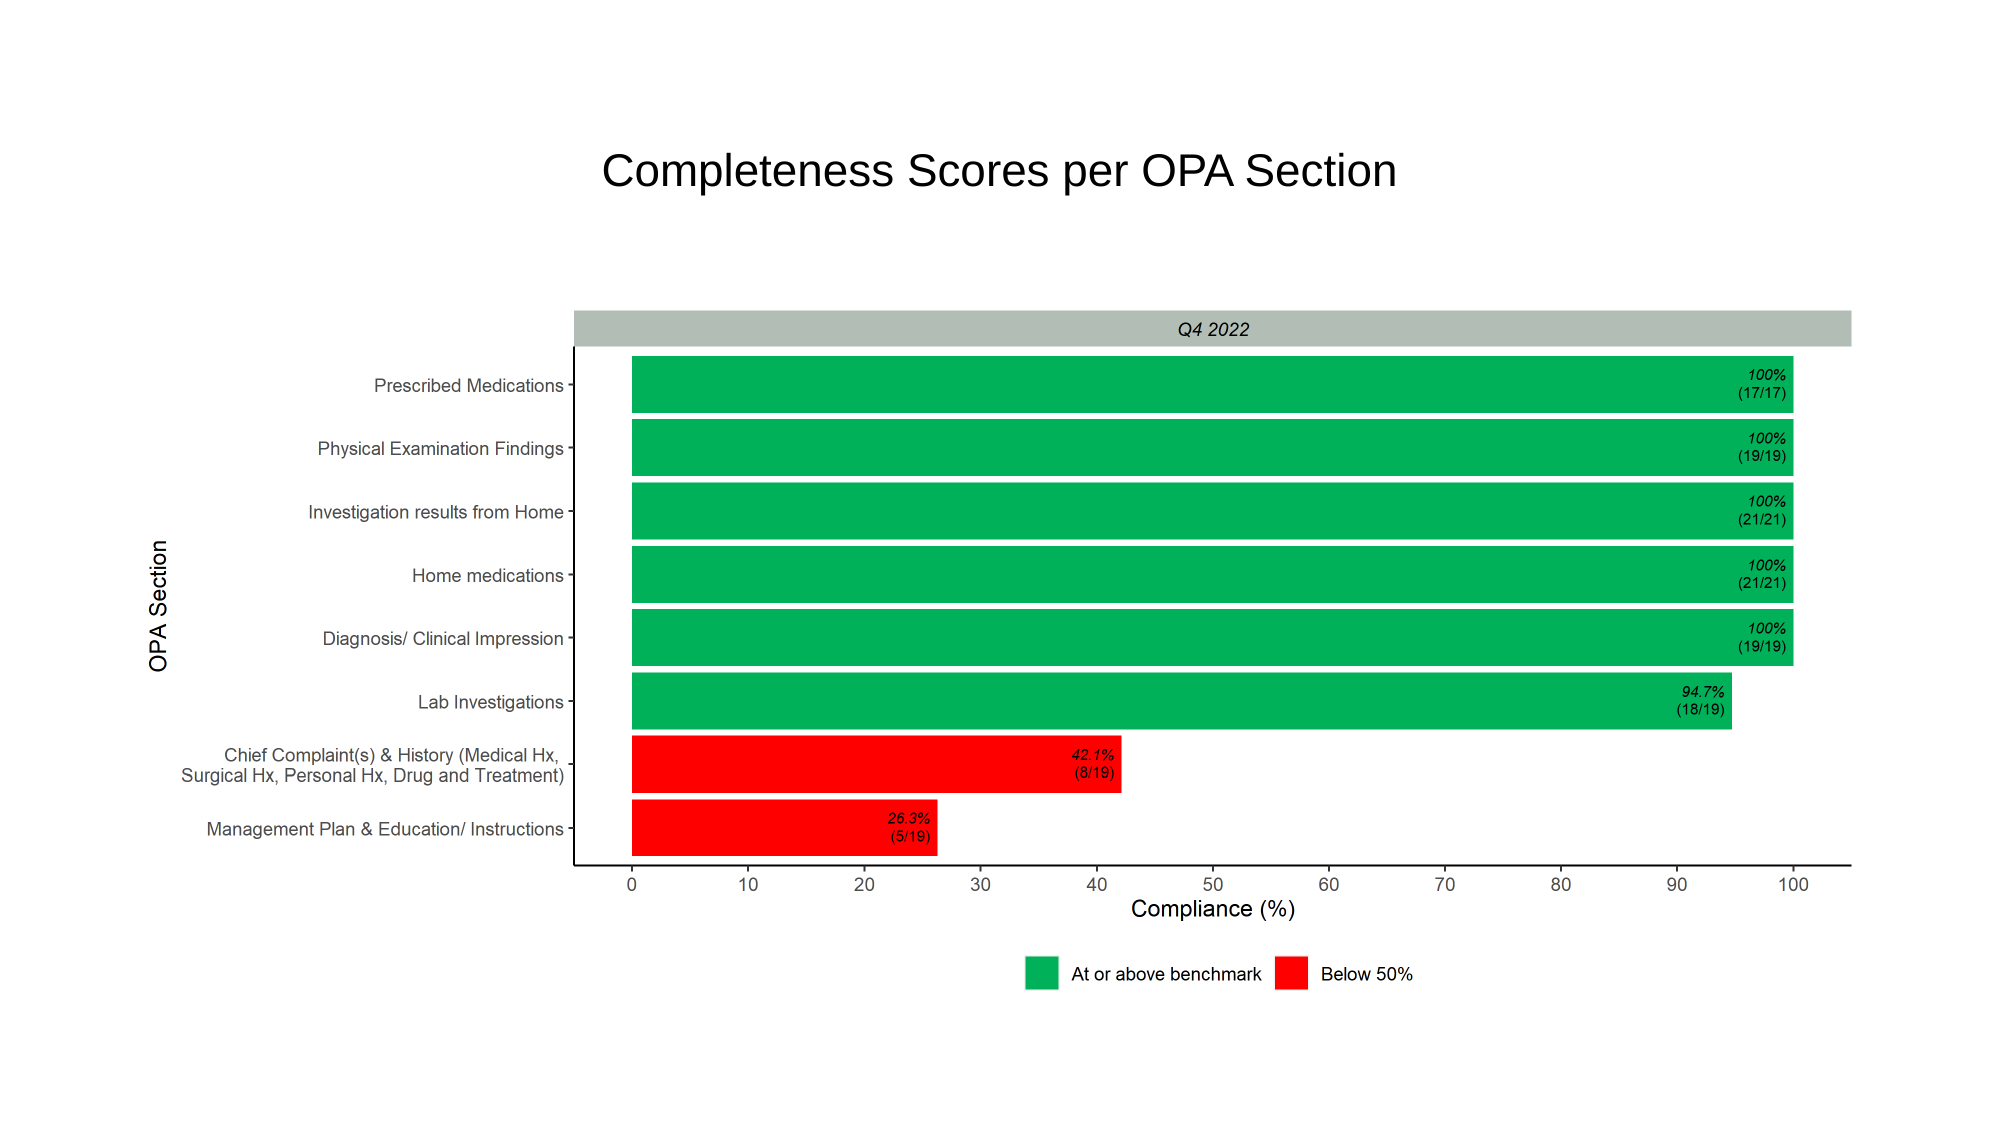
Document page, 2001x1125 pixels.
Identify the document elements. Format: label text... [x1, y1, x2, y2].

title Completeness Scores per OPA Section [137, 59, 1863, 278]
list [137, 299, 1863, 1014]
